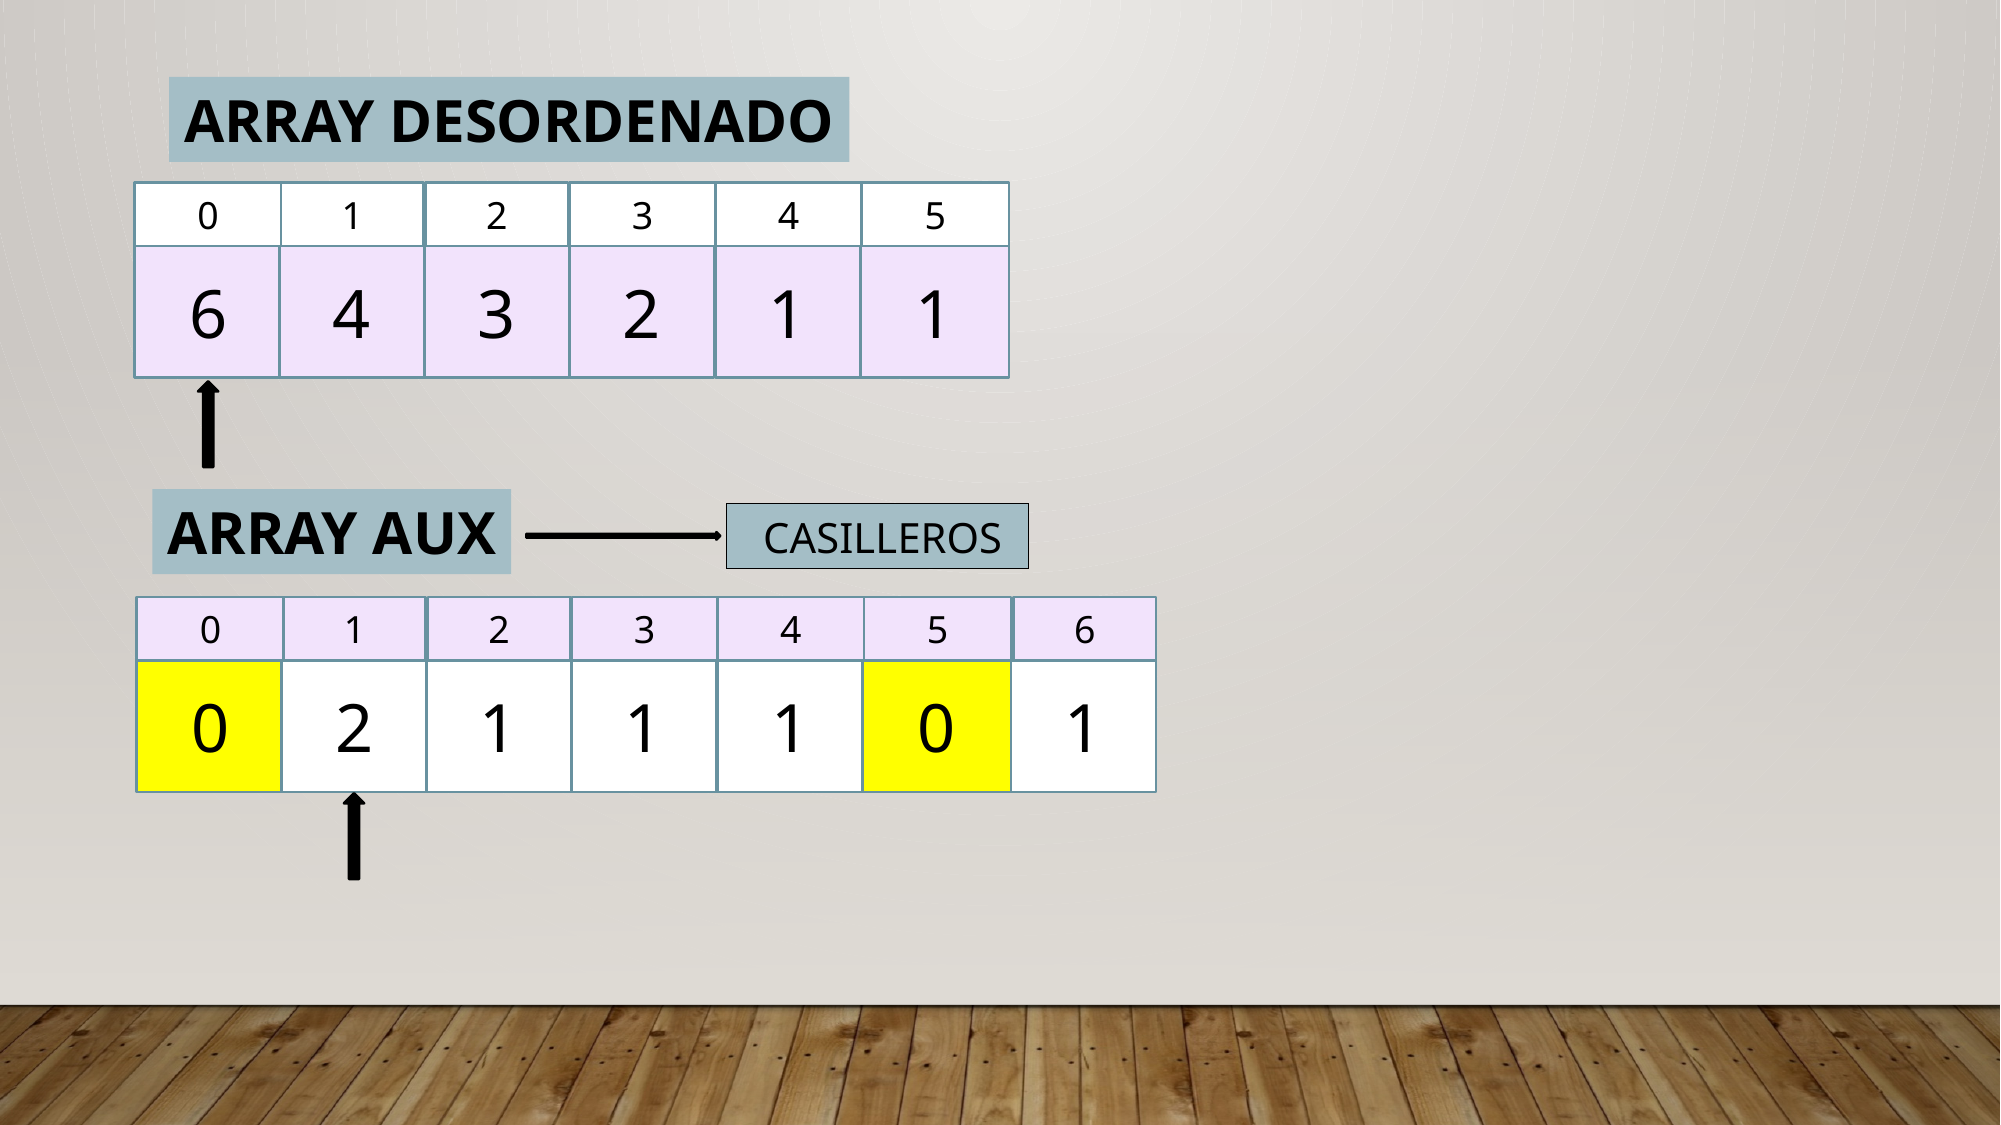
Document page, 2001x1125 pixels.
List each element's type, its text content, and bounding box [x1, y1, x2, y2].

text_box 1 [715, 247, 862, 379]
text_box 0 [135, 662, 280, 793]
text_box 0 [133, 181, 280, 247]
text_box 2 [424, 181, 568, 247]
text_box 1 [282, 596, 427, 662]
text_box [342, 792, 366, 881]
text_box 4 [714, 181, 860, 247]
text_box 3 [423, 247, 570, 379]
text_box 5 [860, 181, 1010, 247]
text_box 2 [570, 247, 715, 379]
text_box CASILLEROS [726, 503, 1029, 569]
text_box 2 [427, 596, 571, 662]
text_box 1 [573, 662, 718, 793]
text_box ARRAY AUX [152, 489, 512, 575]
text_box 1 [280, 181, 424, 247]
picture [0, 1005, 2000, 1125]
text_box 1 [1012, 662, 1157, 793]
text_box 0 [135, 596, 282, 662]
text_box 3 [568, 181, 714, 247]
text_box 1 [425, 662, 573, 793]
text_box 5 [863, 596, 1012, 662]
text_box 3 [571, 596, 716, 662]
text_box 4 [278, 247, 423, 379]
text_box 6 [133, 247, 278, 379]
text_box ARRAY DESORDENADO [169, 76, 850, 162]
text_box [525, 530, 722, 541]
text_box 1 [862, 247, 1010, 379]
text_box 1 [718, 662, 864, 793]
text_box [196, 380, 220, 469]
text_box 0 [864, 662, 1012, 793]
text_box 6 [1012, 596, 1157, 662]
text_box 4 [716, 596, 863, 662]
text_box 2 [280, 662, 425, 793]
